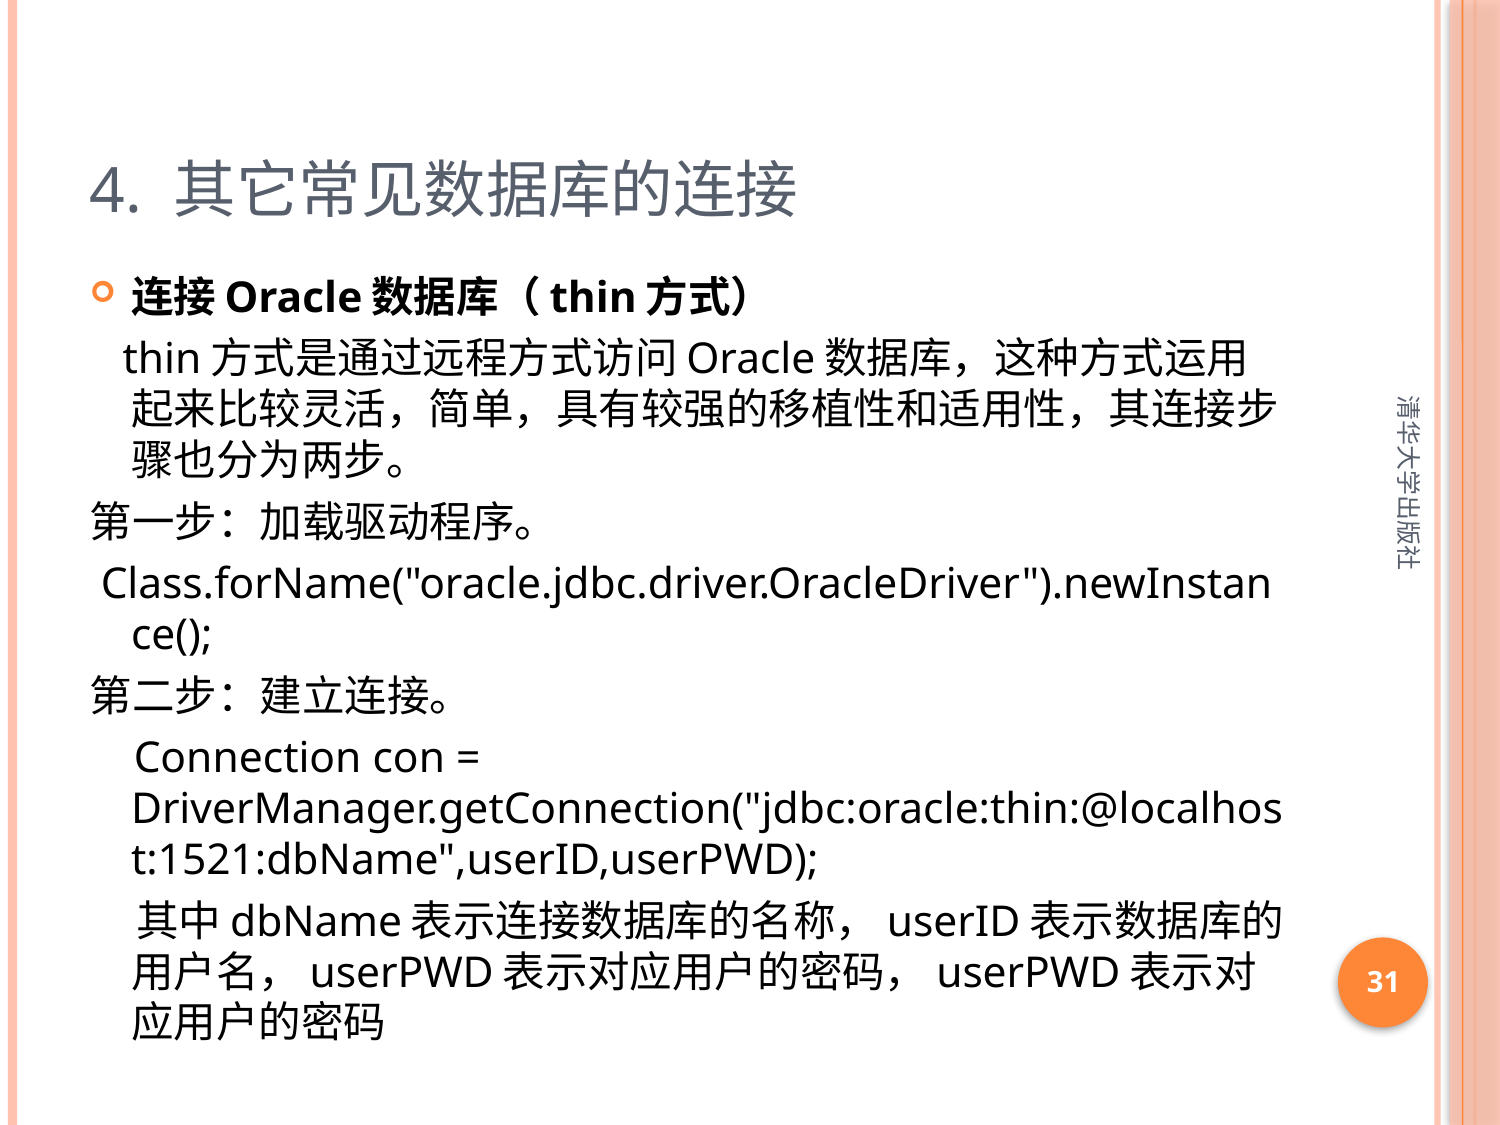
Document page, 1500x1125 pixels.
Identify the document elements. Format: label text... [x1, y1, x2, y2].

title 4. 其它常见数据库的连接 [75, 45, 1300, 233]
footer 清华大学出版社 [1379, 380, 1440, 906]
slide_number 31 [1333, 940, 1434, 1027]
list 连接Oracle数据库（thin方式） thin方式是通过远程方式访问Oracle数据库，这种方式运用起来比较灵活，简单，具有较强的移植性和适用性，其连接步骤也分为两步。 第一步：加载驱动程序。 Class.forName("oracle.jdbc.driver.OracleDriver").newInstance(); 第二步：建立连接。 Connection con = DriverManager.getConnection("jdbc:oracle:thin:@localhost:1521:dbName",userID,userPWD); 其中dbName表示连接数据库的名称，userID表示数据库的用户名，userPWD表示对应用户的密码，userPWD表示对应用户的密码 [75, 262, 1300, 1062]
